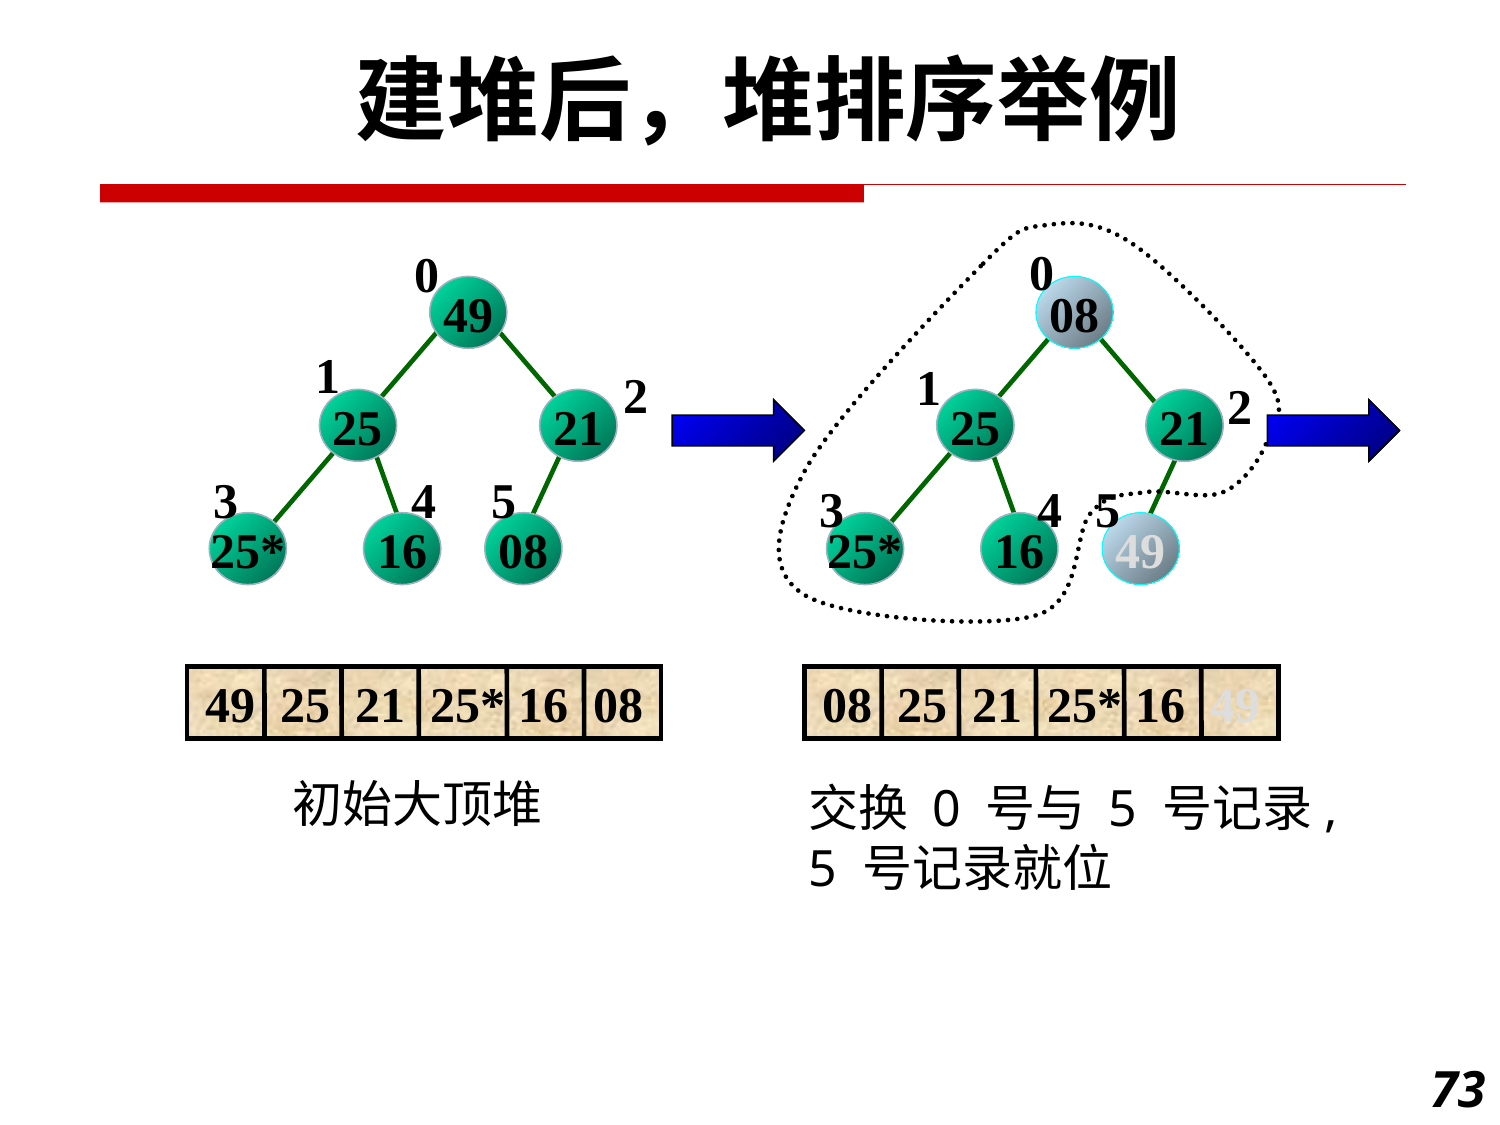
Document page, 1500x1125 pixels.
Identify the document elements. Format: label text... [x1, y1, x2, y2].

text_box 4 [397, 461, 452, 536]
text_box 交换 0 号与 5 号记录, 5 号记录就位 [794, 769, 1353, 905]
text_box [778, 223, 1279, 622]
text_box 5 [476, 461, 532, 536]
text_box 25* [209, 513, 287, 585]
text_box 21 [539, 389, 617, 462]
text_box 2 [609, 356, 664, 432]
text_box 建堆后，堆排序举例 [75, 34, 1463, 160]
text_box 08 25 21 25* 16 49 [804, 666, 881, 739]
text_box 49 [1102, 512, 1180, 585]
text_box 5 [1080, 494, 1136, 545]
text_box 0 [399, 235, 455, 310]
text_box 2 [1259, 366, 1268, 378]
text_box 1 [300, 336, 356, 411]
text_box 08 25 21 25* 16 49 [1125, 666, 1201, 739]
text_box 08 25 21 25* 16 49 [959, 666, 1124, 739]
text_box 49 25 21 25* 16 08 [419, 666, 662, 739]
text_box 73 [1400, 1049, 1500, 1125]
text_box 初始大顶堆 [277, 764, 558, 840]
text_box 08 [484, 513, 562, 585]
text_box 49 25 21 25* 16 08 [187, 666, 264, 739]
text_box [672, 399, 805, 462]
text_box 49 [429, 276, 507, 349]
text_box 08 25 21 25* 16 49 [882, 666, 958, 739]
text_box 49 25 21 25* 16 08 [265, 666, 341, 739]
text_box 16 [363, 512, 441, 585]
text_box 49 25 21 25* 16 08 [342, 666, 418, 739]
text_box 08 25 21 25* 16 49 [1202, 666, 1279, 739]
text_box [1267, 399, 1400, 462]
text_box 25 [319, 389, 397, 462]
text_box 3 [198, 461, 254, 536]
